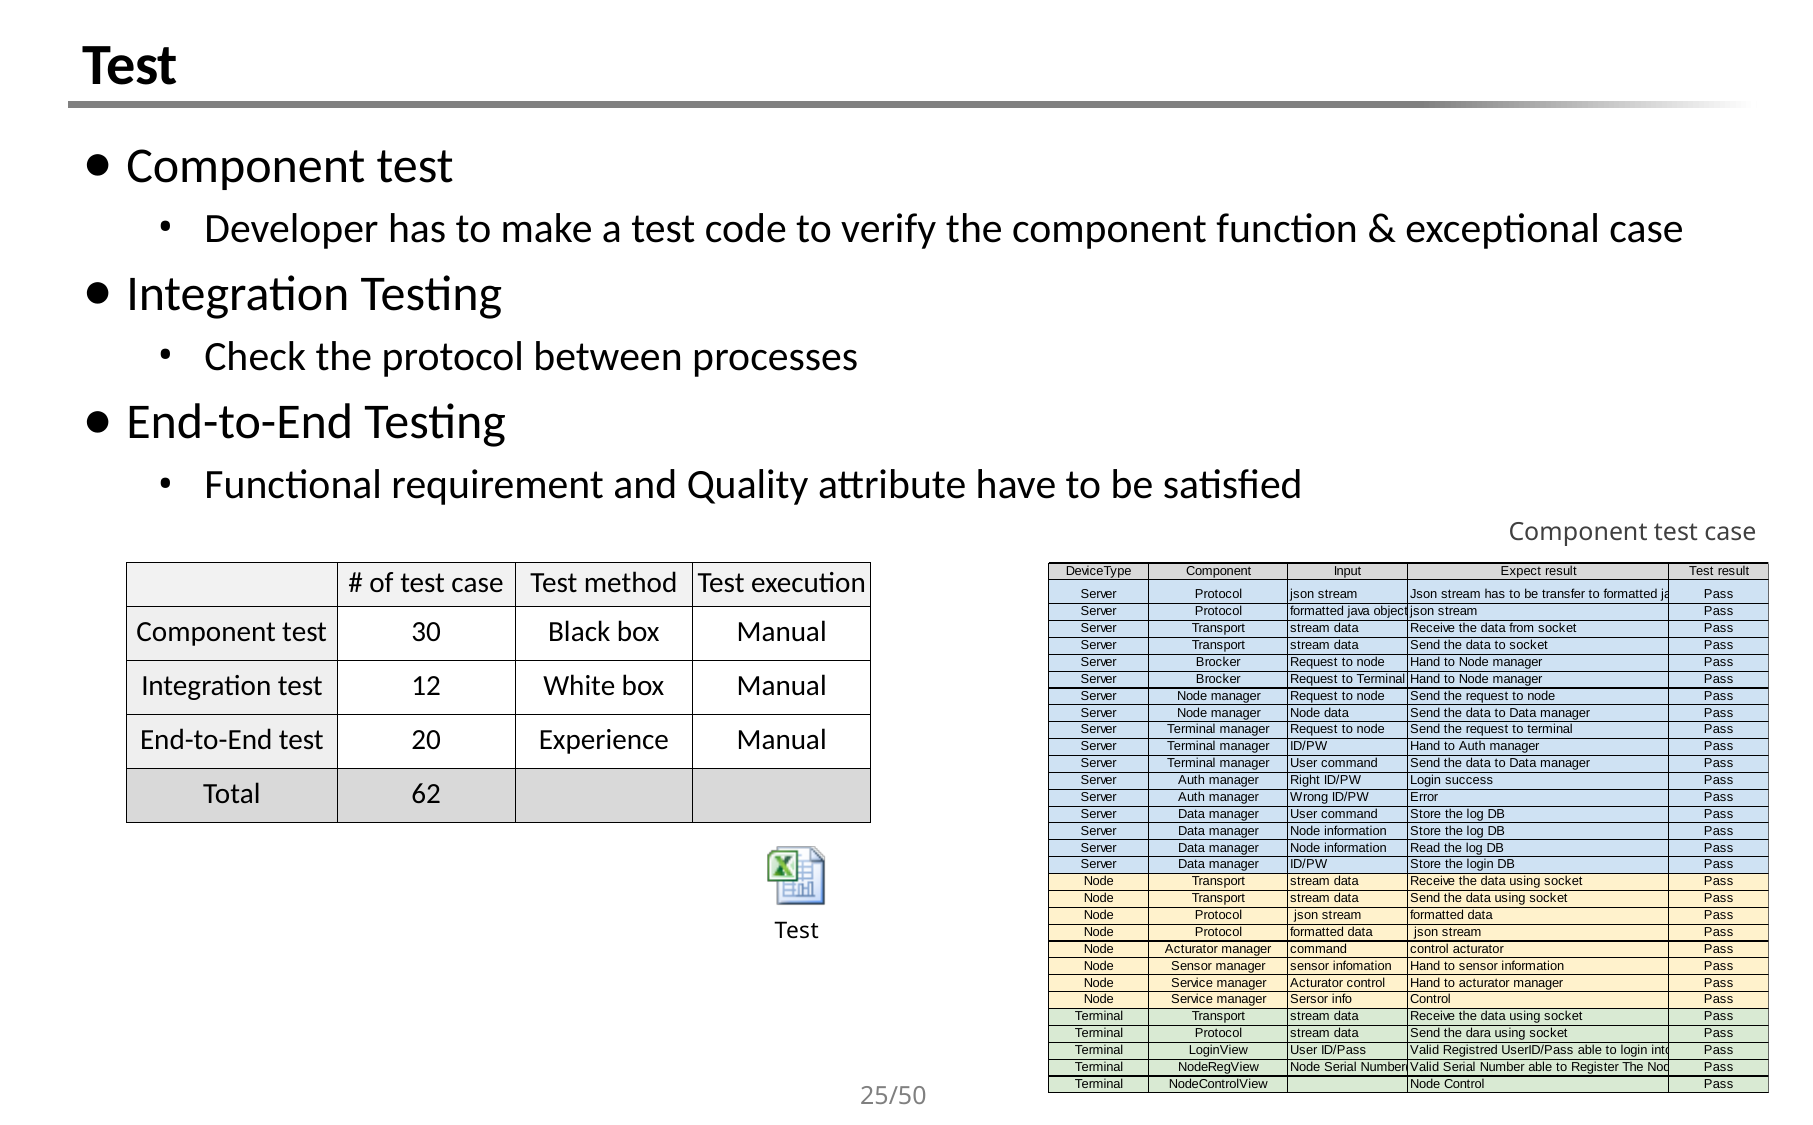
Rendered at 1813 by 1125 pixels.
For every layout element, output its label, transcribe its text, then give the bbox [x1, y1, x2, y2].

table_cell [516, 769, 692, 822]
table_cell 12 [338, 661, 515, 714]
table_cell 62 [338, 769, 515, 822]
table_cell 20 [338, 715, 515, 768]
table_cell [693, 769, 870, 822]
table_cell 30 [338, 607, 515, 660]
slide_number 25/50 [811, 1078, 975, 1115]
table_cell Black box [516, 607, 692, 660]
picture [1047, 562, 1770, 1094]
text_box Component test case [1495, 499, 1771, 562]
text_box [705, 845, 888, 1000]
table_cell Manual [693, 661, 870, 714]
table_cell Manual [693, 607, 870, 660]
table_cell Integration test [127, 661, 337, 714]
table_cell White box [516, 661, 692, 714]
table_cell Experience [516, 715, 692, 768]
title Test [67, 20, 1757, 101]
table_header Test execution [693, 563, 870, 606]
table_cell Total [127, 769, 337, 822]
table_header Test method [516, 563, 692, 606]
table_cell Manual [693, 715, 870, 768]
table_cell Component test [127, 607, 337, 660]
table_header [127, 563, 337, 606]
list Component test Developer has to make a test code to verify the component function & exceptional case Integration Testing Check the protocol between processes End-to-End Testing Functional requirement and Quality attribute have to be satisfied [67, 124, 1757, 1072]
table_header # of test case [338, 563, 515, 606]
table_cell End-to-End test [127, 715, 337, 768]
